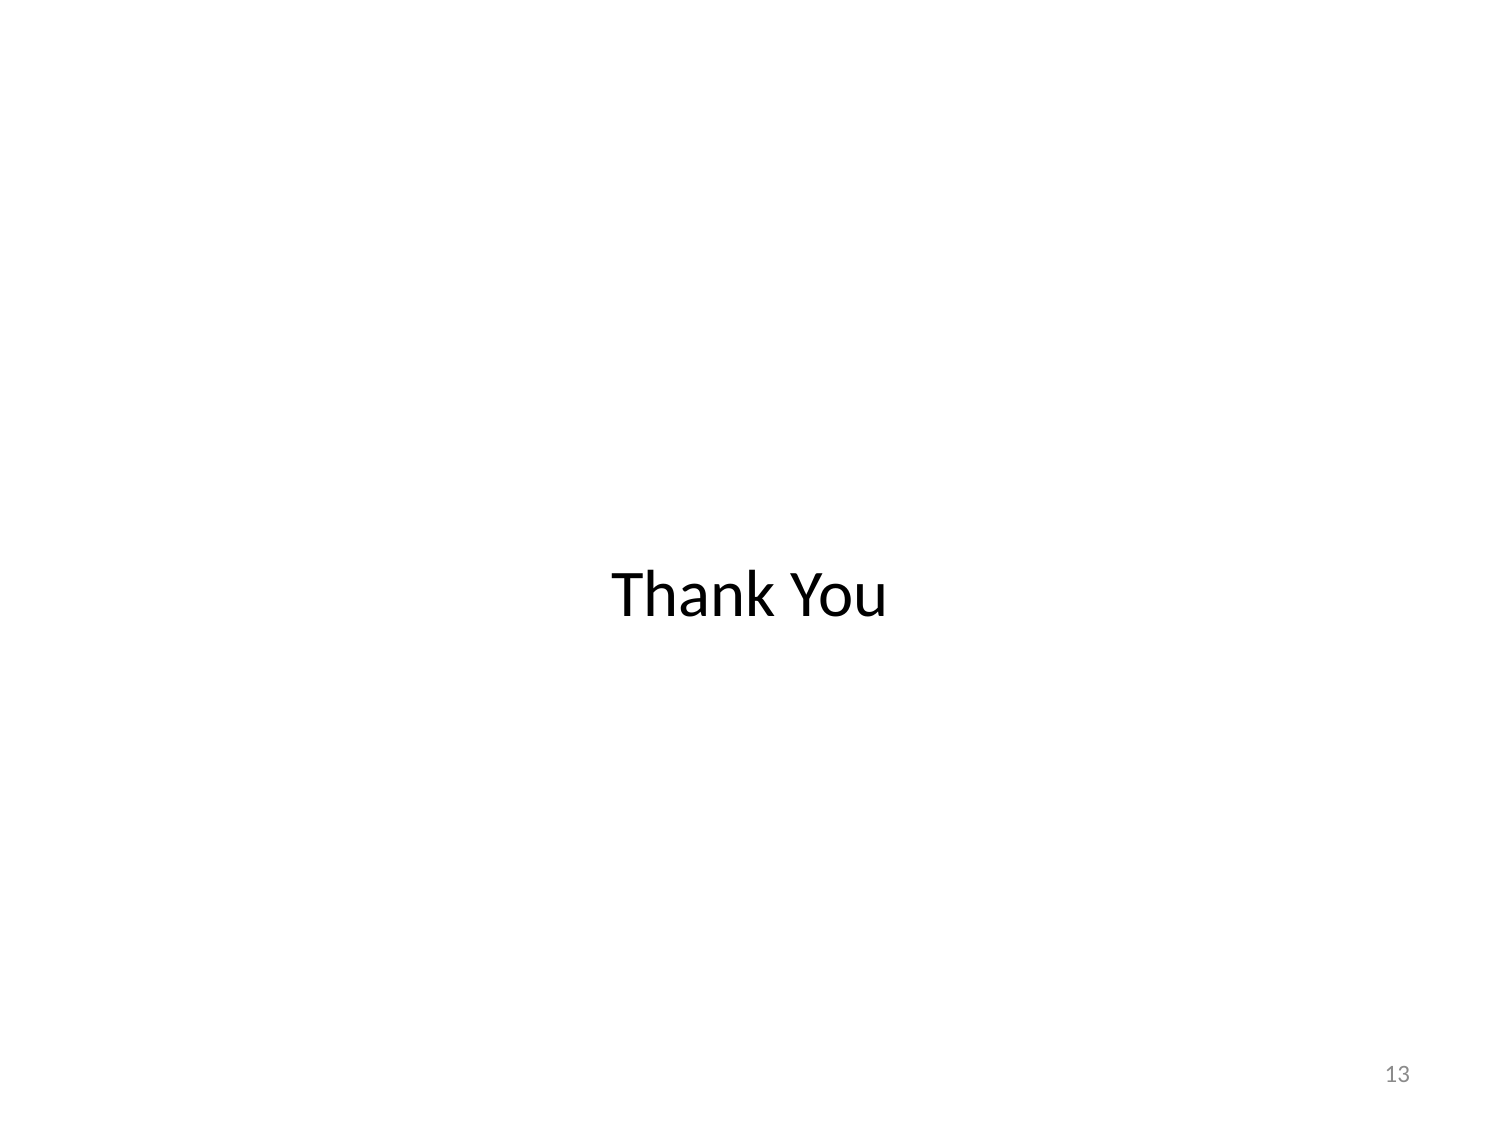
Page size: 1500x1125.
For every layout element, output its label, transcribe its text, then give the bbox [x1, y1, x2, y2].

slide_number 13 [1074, 1042, 1425, 1103]
list Thank You [75, 262, 1425, 1005]
